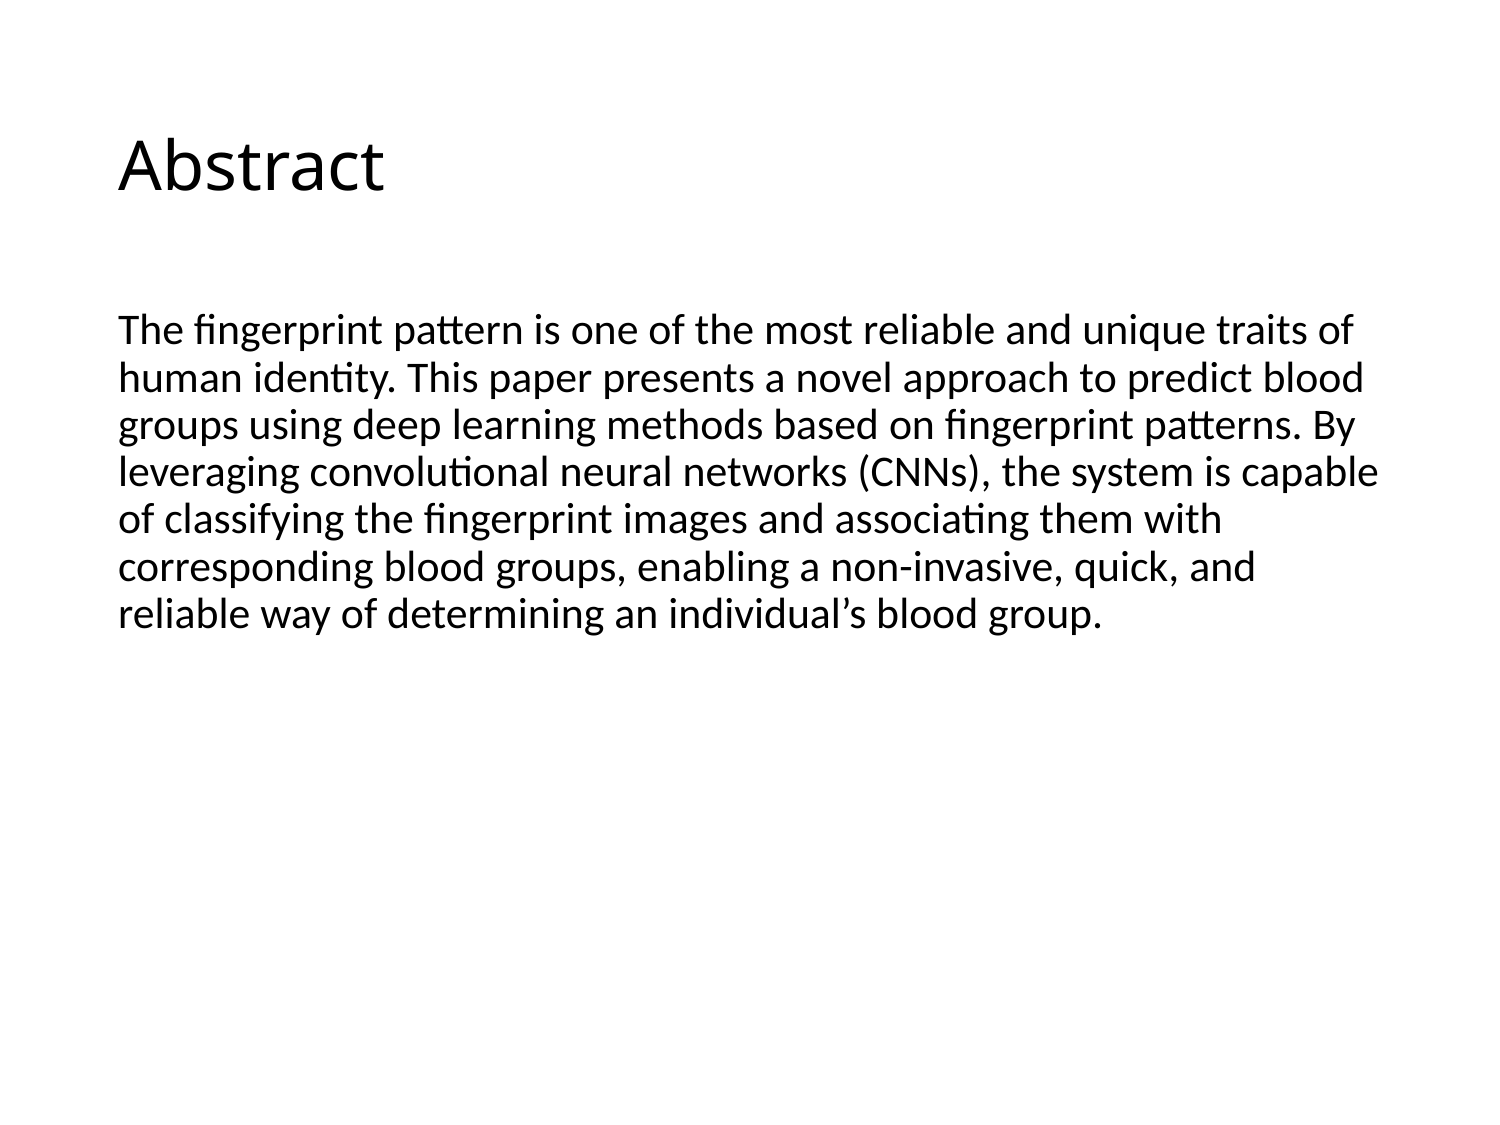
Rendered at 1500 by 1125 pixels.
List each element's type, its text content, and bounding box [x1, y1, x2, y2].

list The fingerprint pattern is one of the most reliable and unique traits of human identity. This paper presents a novel approach to predict blood groups using deep learning methods based on fingerprint patterns. By leveraging convolutional neural networks (CNNs), the system is capable of classifying the fingerprint images and associating them with corresponding blood groups, enabling a non-invasive, quick, and reliable way of determining an individual’s blood group. [103, 299, 1397, 1014]
title Abstract [103, 59, 1397, 278]
